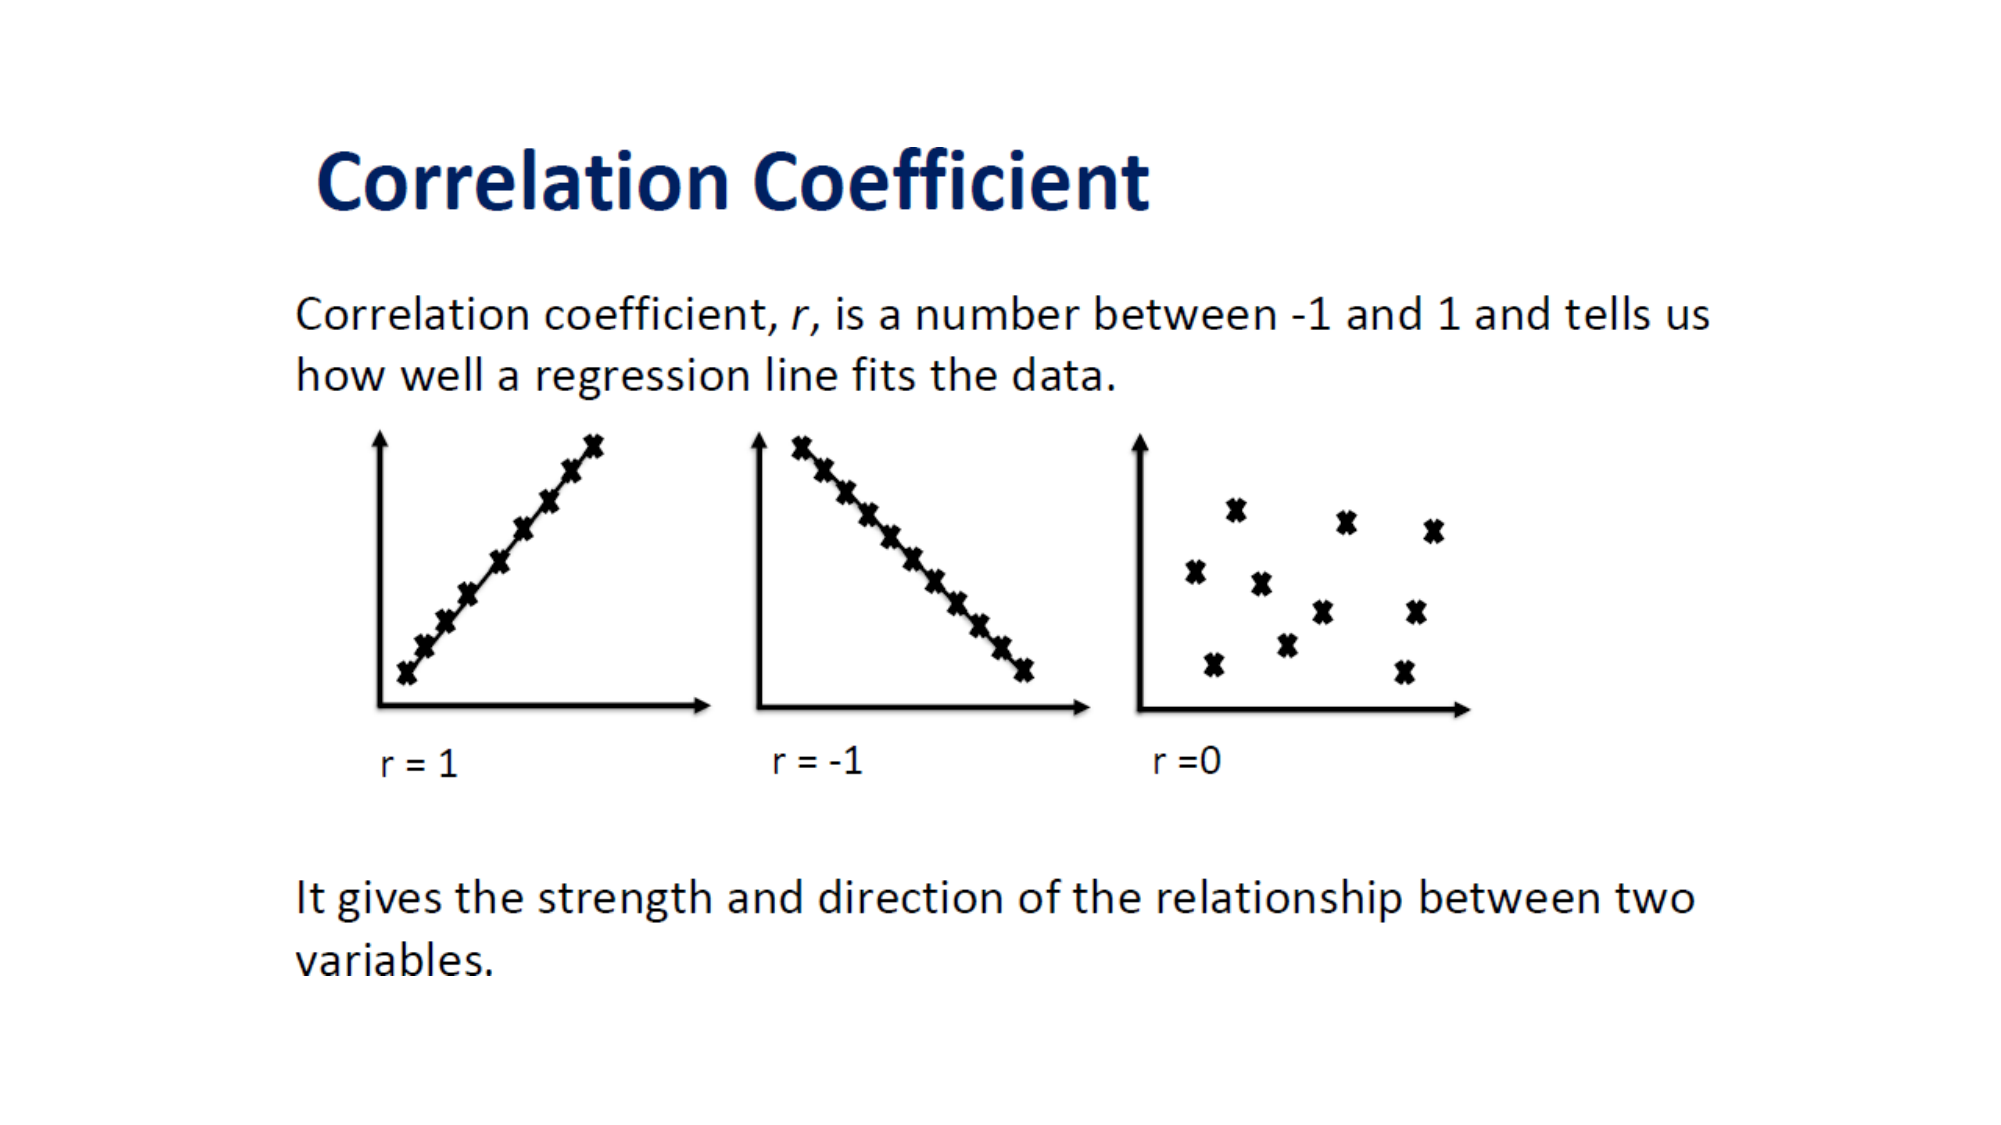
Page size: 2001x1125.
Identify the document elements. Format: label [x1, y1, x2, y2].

text_box [295, 147, 1710, 976]
